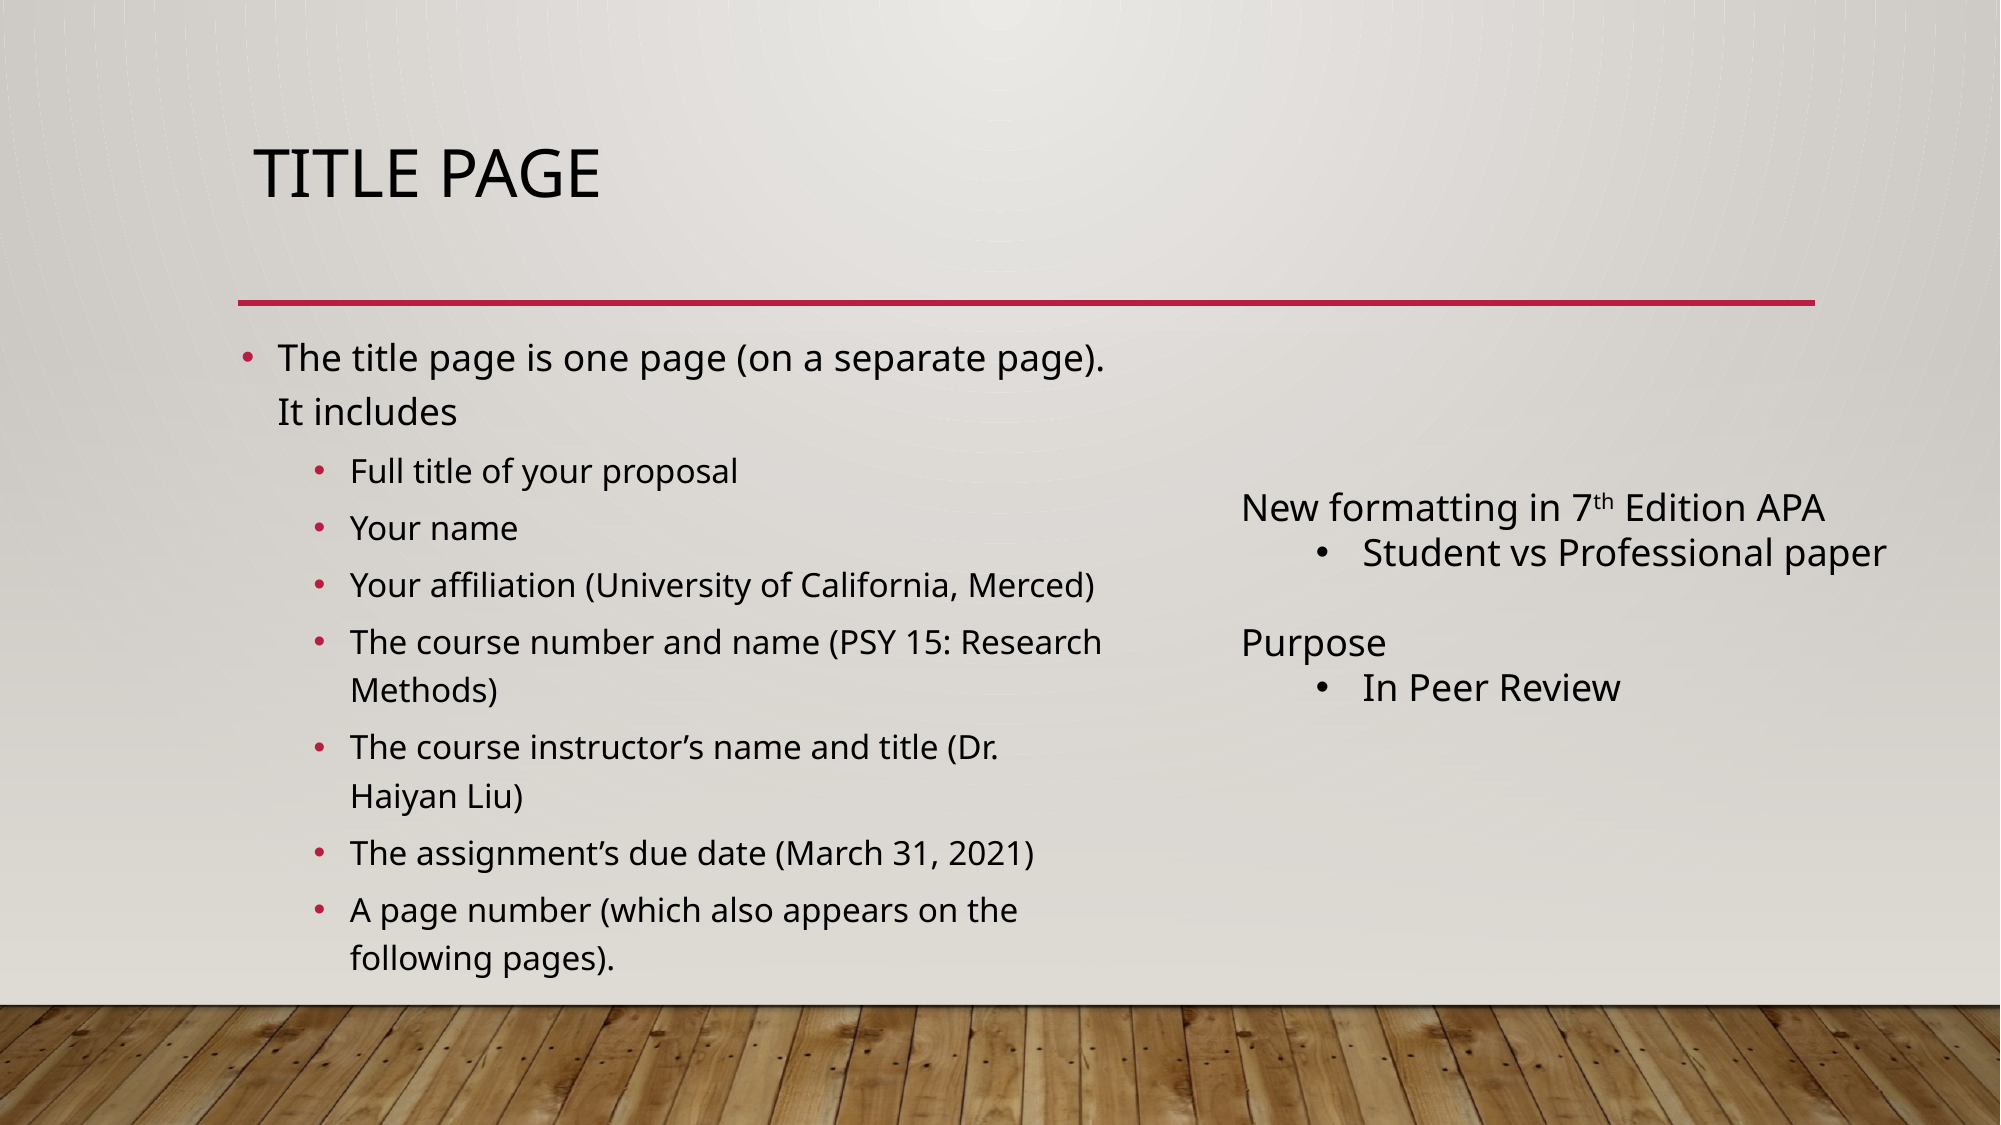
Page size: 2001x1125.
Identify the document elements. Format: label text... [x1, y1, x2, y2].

text_box New formatting in 7th Edition APA Student vs Professional paper Purpose In Peer Review [1226, 476, 1938, 716]
picture [0, 1005, 2000, 1125]
title Title Page [238, 131, 1814, 305]
list The title page is one page (on a separate page). It includes Full title of your proposal Your name Your affiliation (University of California, Merced) The course number and name (PSY 15: Research Methods) The course instructor’s name and title (Dr. Haiyan Liu) The assignment’s due date (March 31, 2021) A page number (which also appears on the following pages). [226, 318, 1127, 993]
